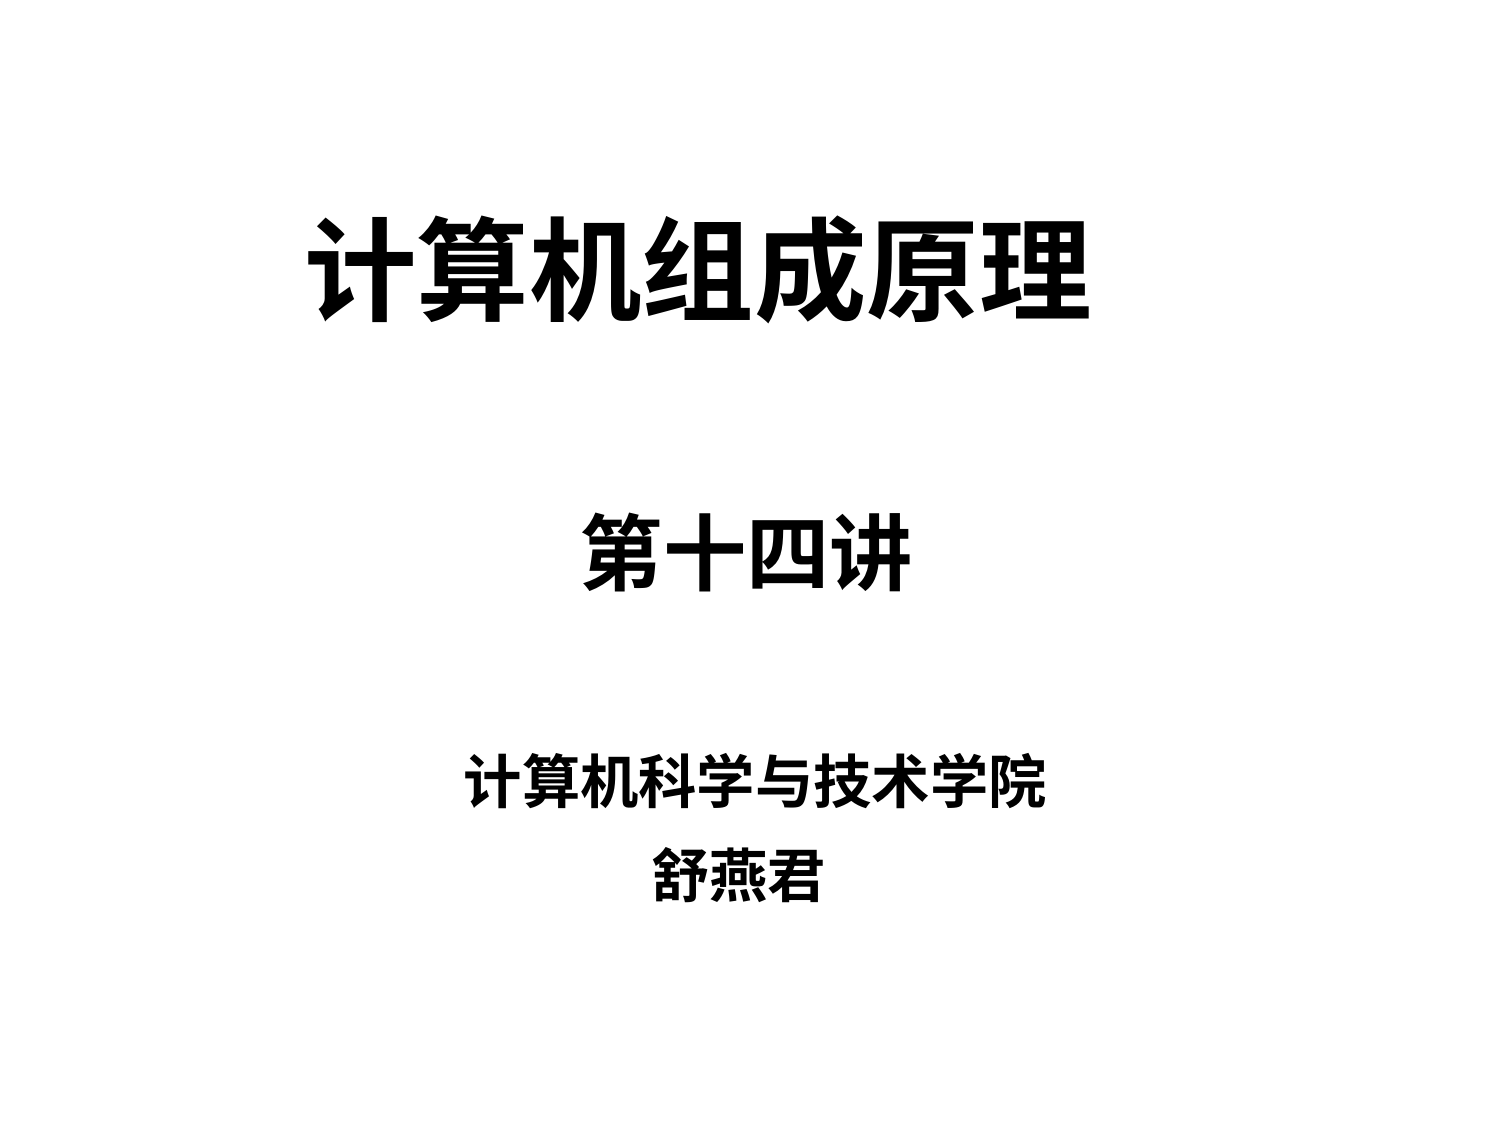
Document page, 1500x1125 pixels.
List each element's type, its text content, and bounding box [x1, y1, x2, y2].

text_box 第十四讲 [281, 457, 1212, 645]
text_box 计算机科学与技术学院 [421, 738, 1137, 823]
title 计算机组成原理 [289, 174, 1220, 362]
text_box 舒燕君 [609, 832, 1094, 917]
